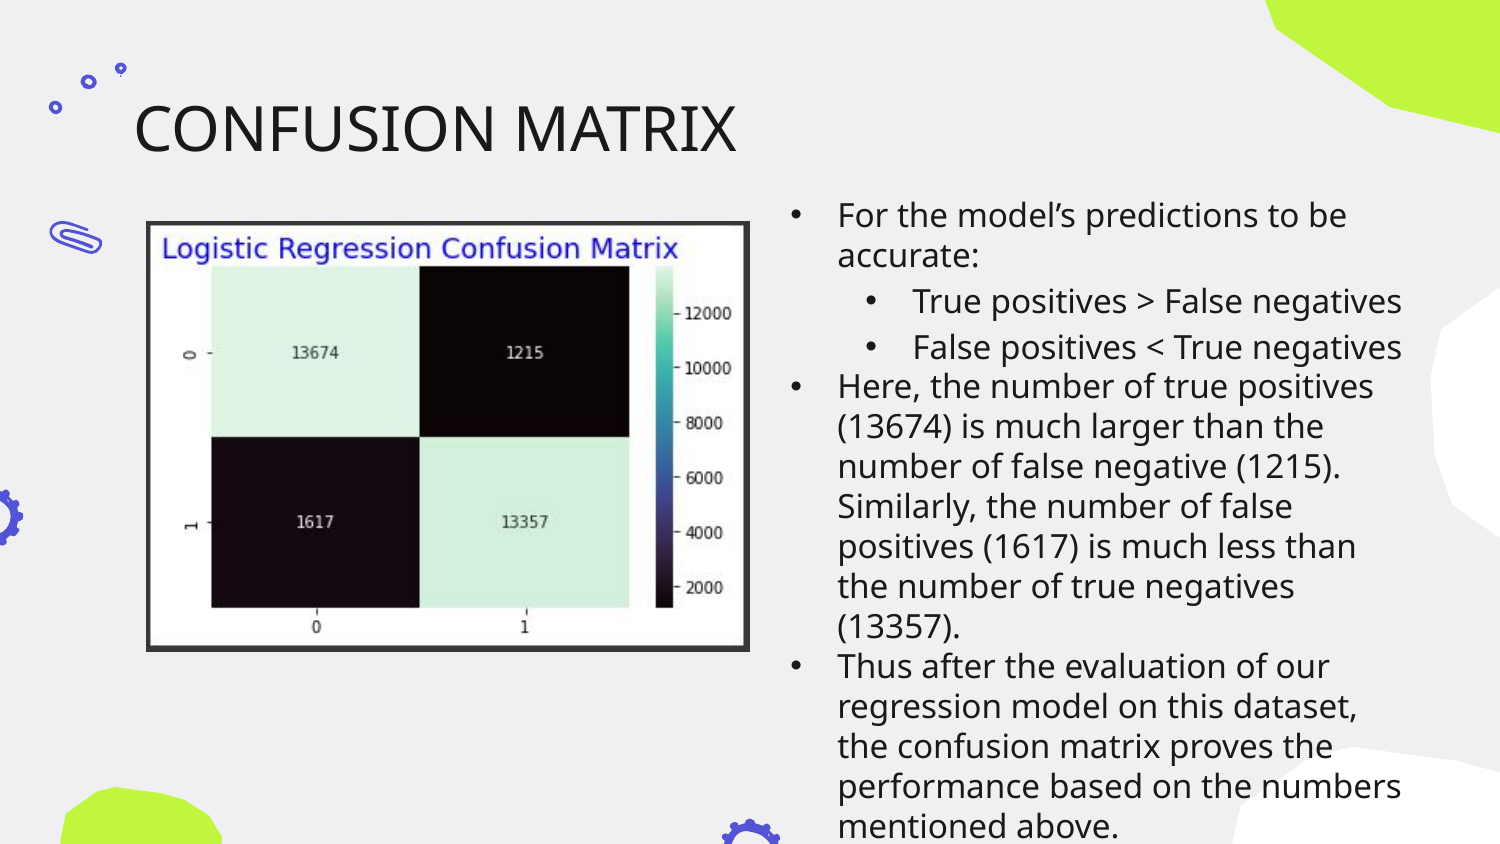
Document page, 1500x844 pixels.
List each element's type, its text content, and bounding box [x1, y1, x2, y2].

text_box For the model’s predictions to be accurate: True positives > False negatives False positives < True negatives Here, the number of true positives (13674) is much larger than the number of false negative (1215). Similarly, the number of false positives (1617) is much less than the number of true negatives (13357). Thus after the evaluation of our regression model on this dataset, the confusion matrix proves the performance based on the numbers mentioned above. [775, 179, 1432, 694]
title CONFUSION MATRIX [118, 73, 879, 168]
picture [146, 221, 751, 652]
